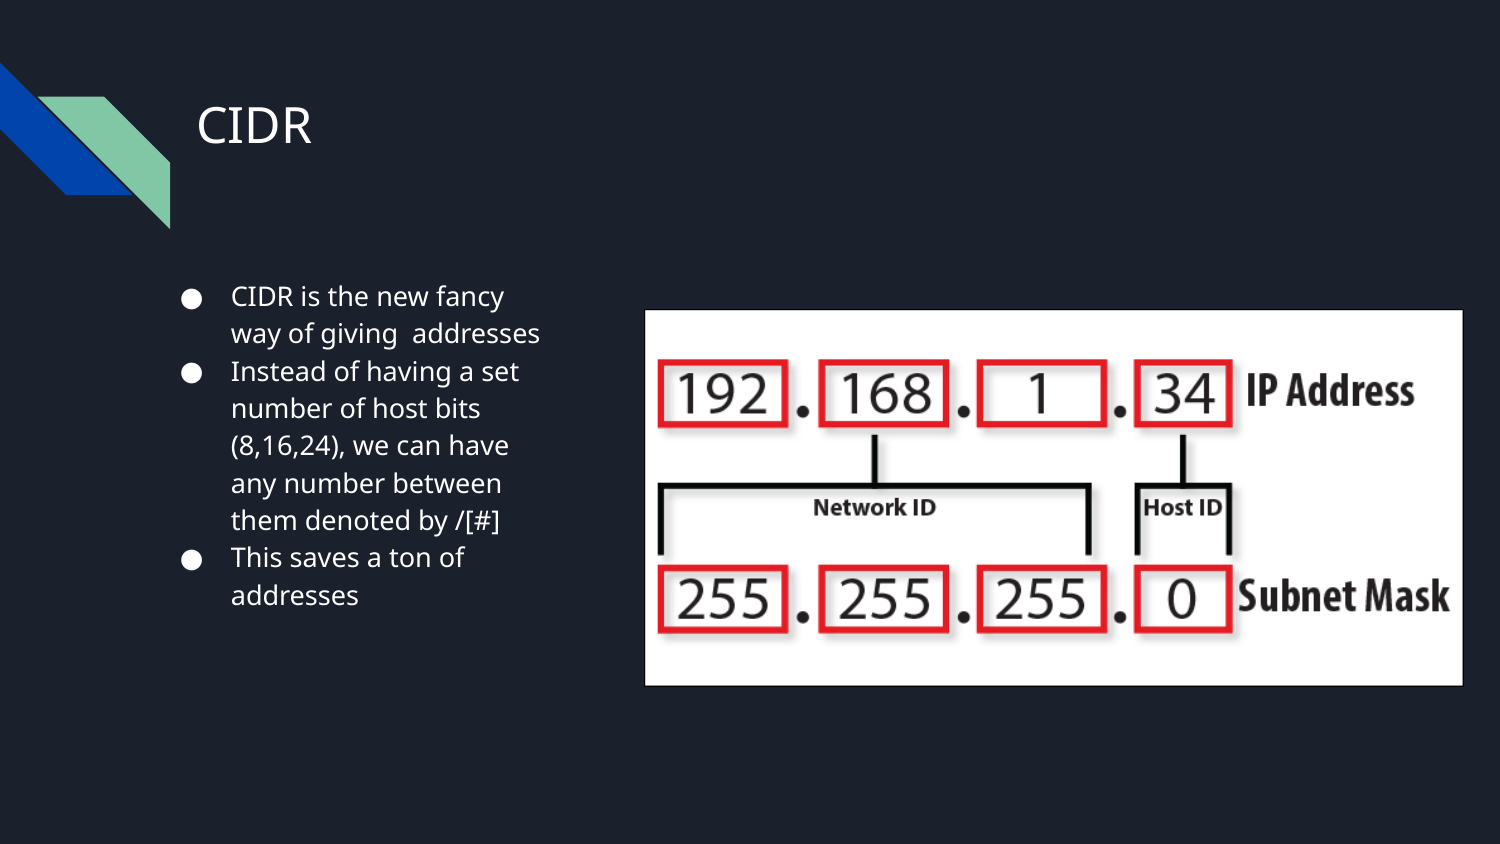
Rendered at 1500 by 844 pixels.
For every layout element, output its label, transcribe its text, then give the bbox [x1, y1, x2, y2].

picture [644, 309, 1464, 688]
title CIDR [181, 78, 1337, 229]
list CIDR is the new fancy way of giving addresses Instead of having a set number of host bits (8,16,24), we can have any number between them denoted by /[#] This saves a ton of addresses [140, 259, 556, 738]
